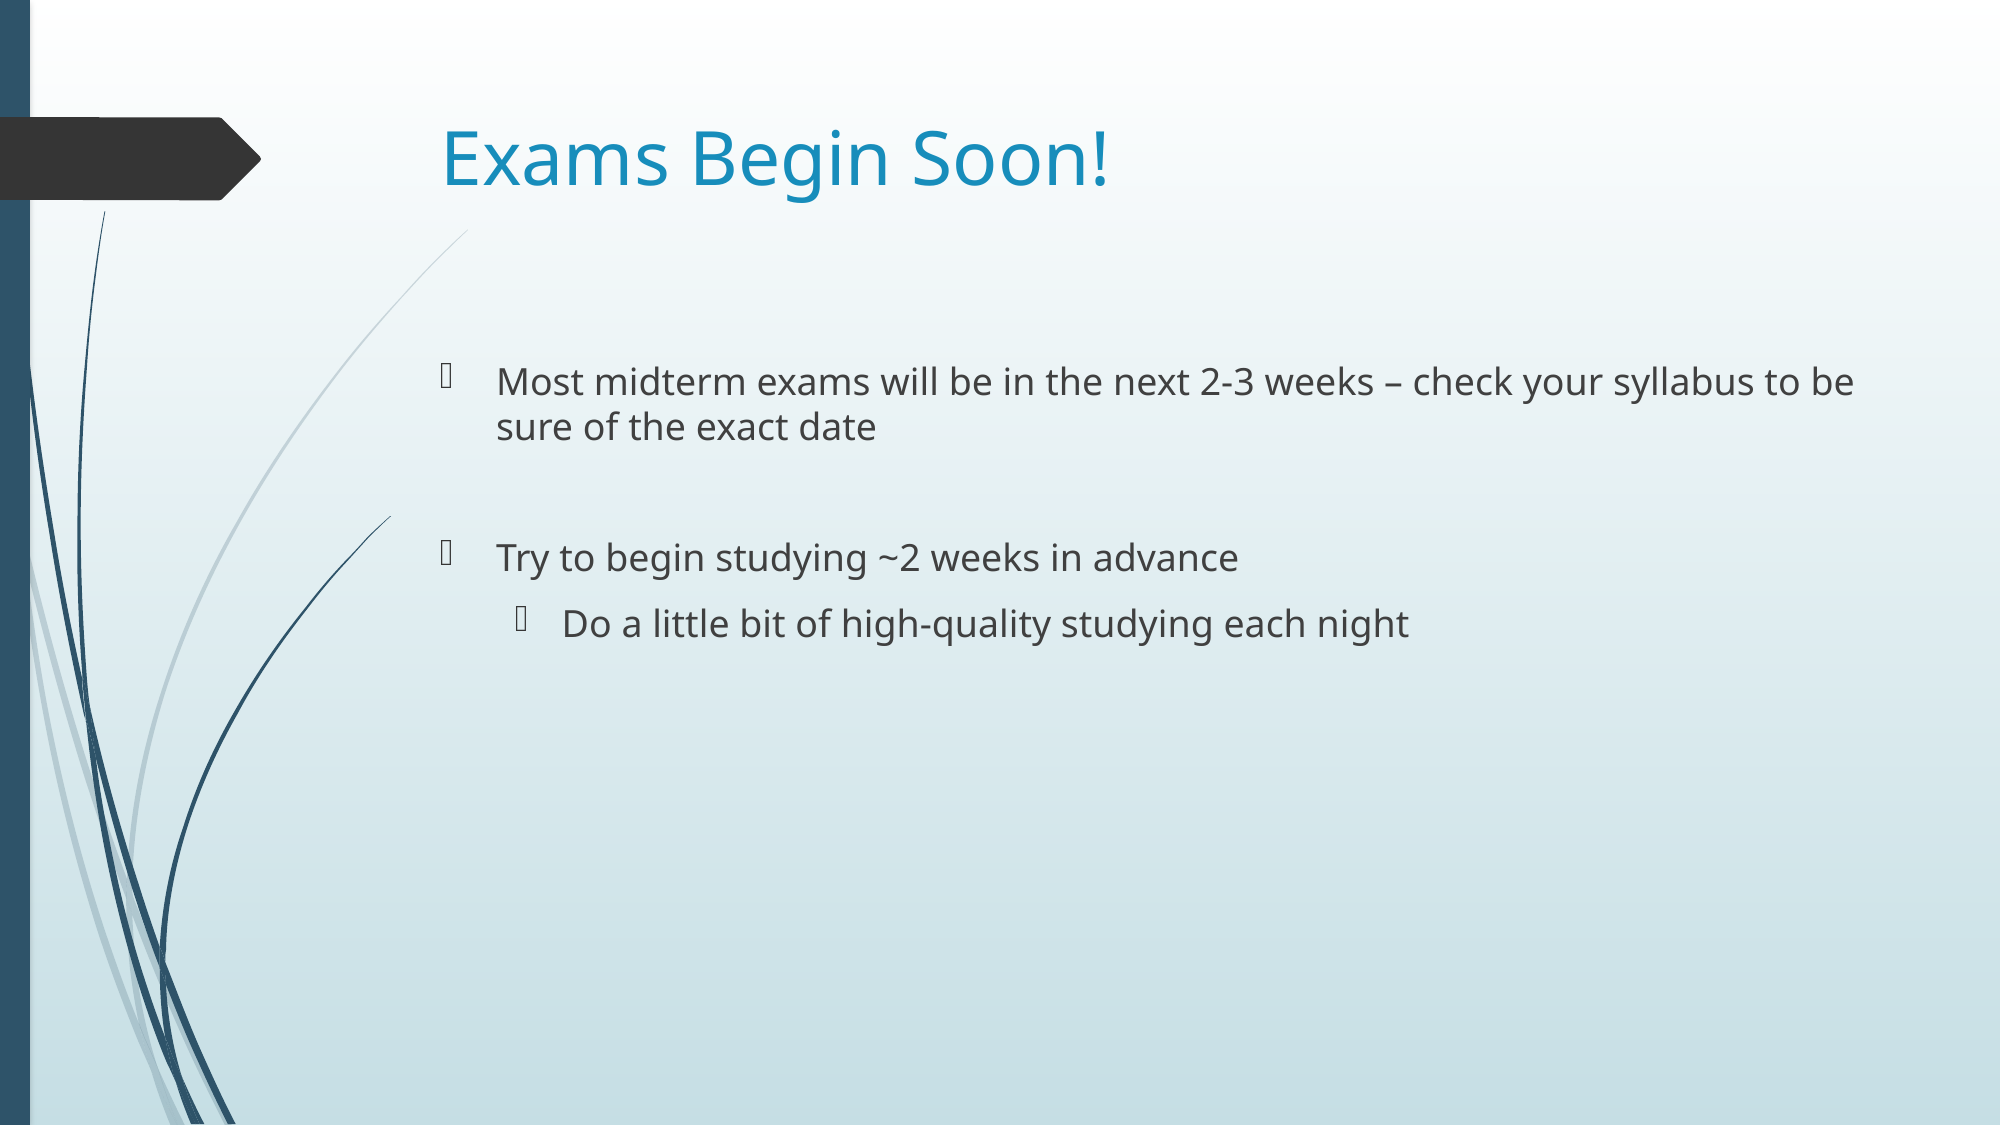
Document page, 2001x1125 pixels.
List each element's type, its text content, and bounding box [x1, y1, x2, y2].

list Most midterm exams will be in the next 2-3 weeks – check your syllabus to be sure of the exact date Try to begin studying ~2 weeks in advance Do a little bit of high-quality studying each night [424, 350, 1888, 970]
title Exams Begin Soon! [425, 102, 1888, 313]
